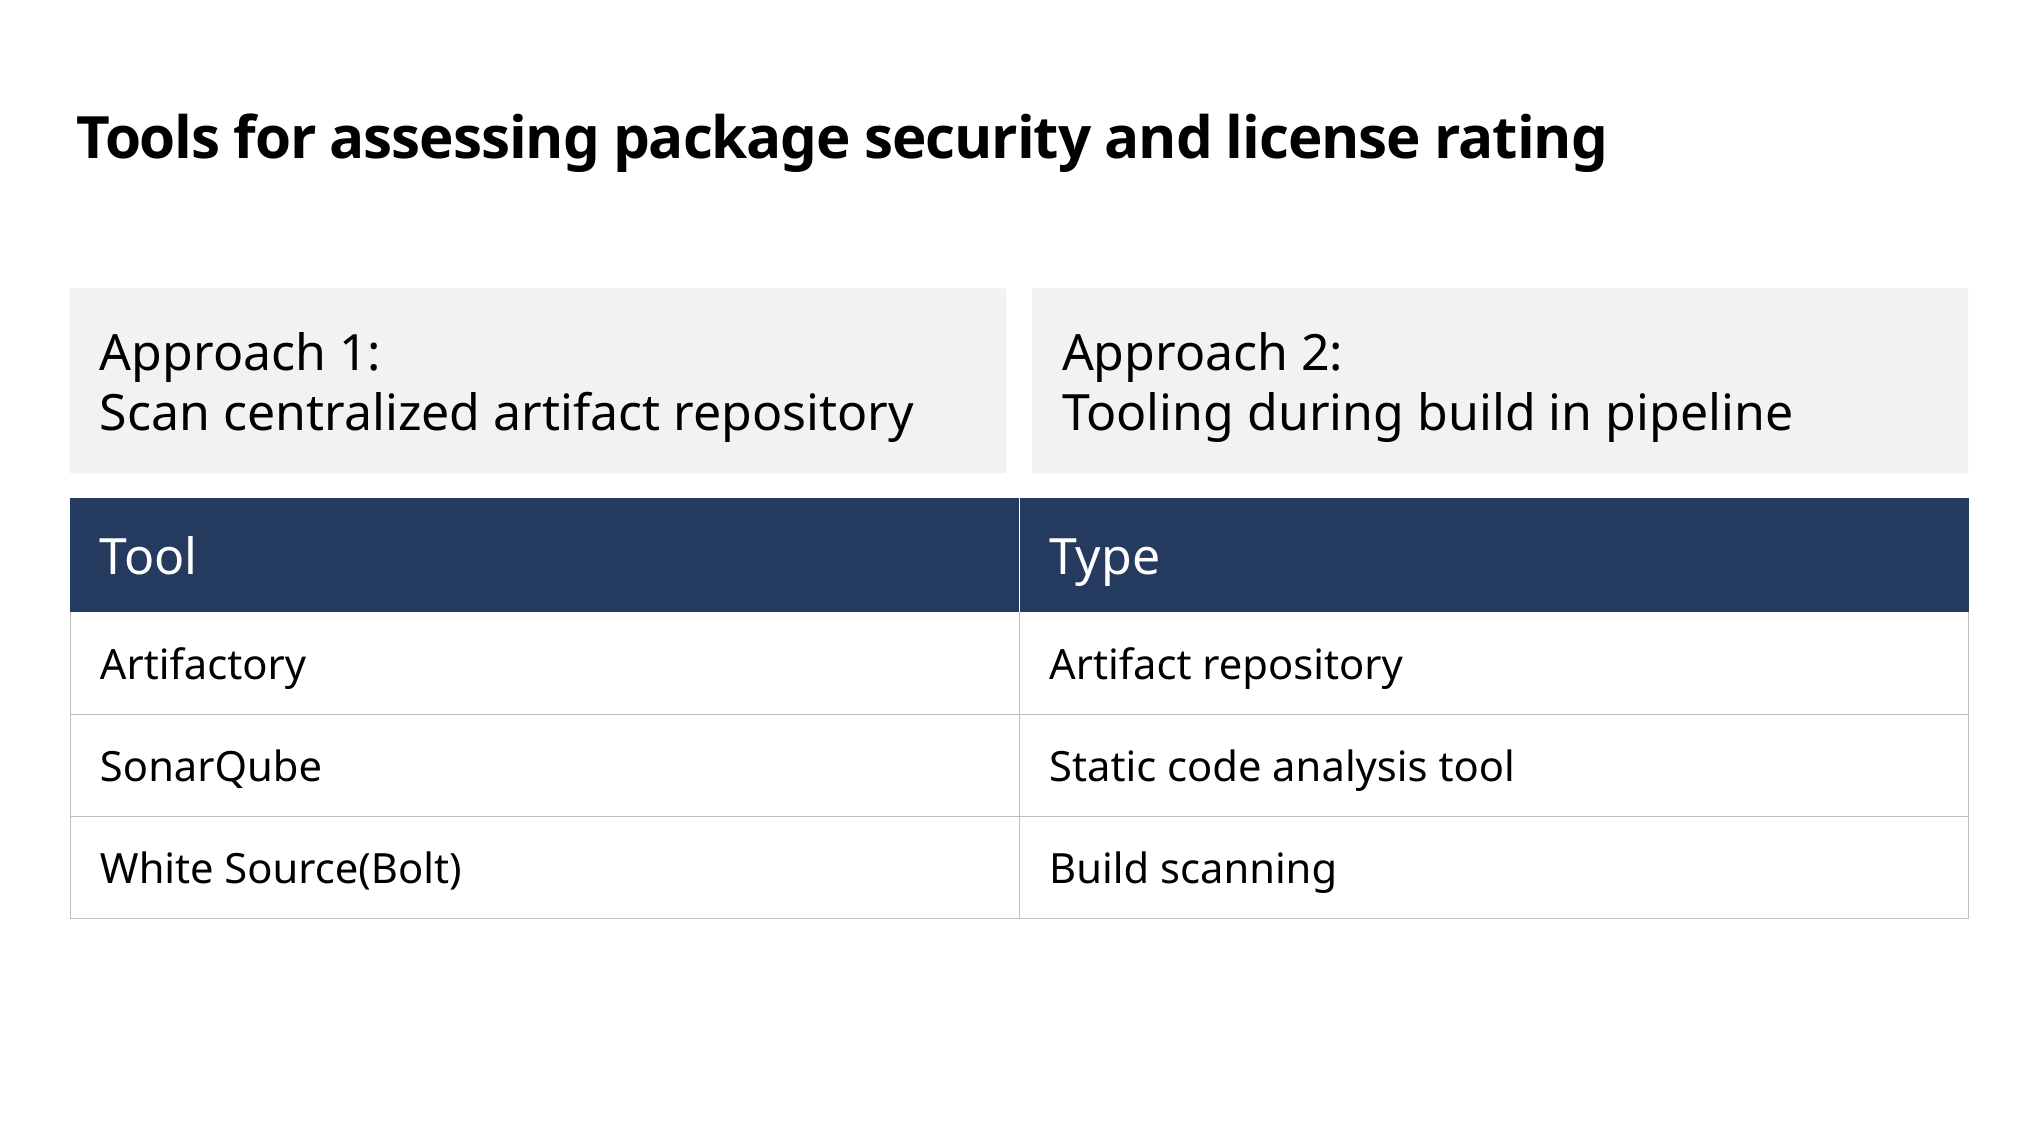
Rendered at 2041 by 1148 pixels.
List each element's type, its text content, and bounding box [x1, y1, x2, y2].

table_cell Artifactory [71, 612, 1019, 714]
table_cell SonarQube [71, 715, 1019, 816]
table_cell Build scanning [1020, 817, 1968, 918]
title Tools for assessing package security and license rating [76, 103, 1969, 172]
table_header Tool [71, 499, 1019, 612]
table_cell Artifact repository [1020, 612, 1968, 714]
table_header Type [1020, 499, 1968, 612]
table_cell Static code analysis tool [1020, 715, 1968, 816]
text_box Approach 2: Tooling during build in pipeline [1031, 288, 1969, 474]
text_box Approach 1: Scan centralized artifact repository [69, 288, 1007, 474]
table_cell White Source(Bolt) [71, 817, 1019, 918]
